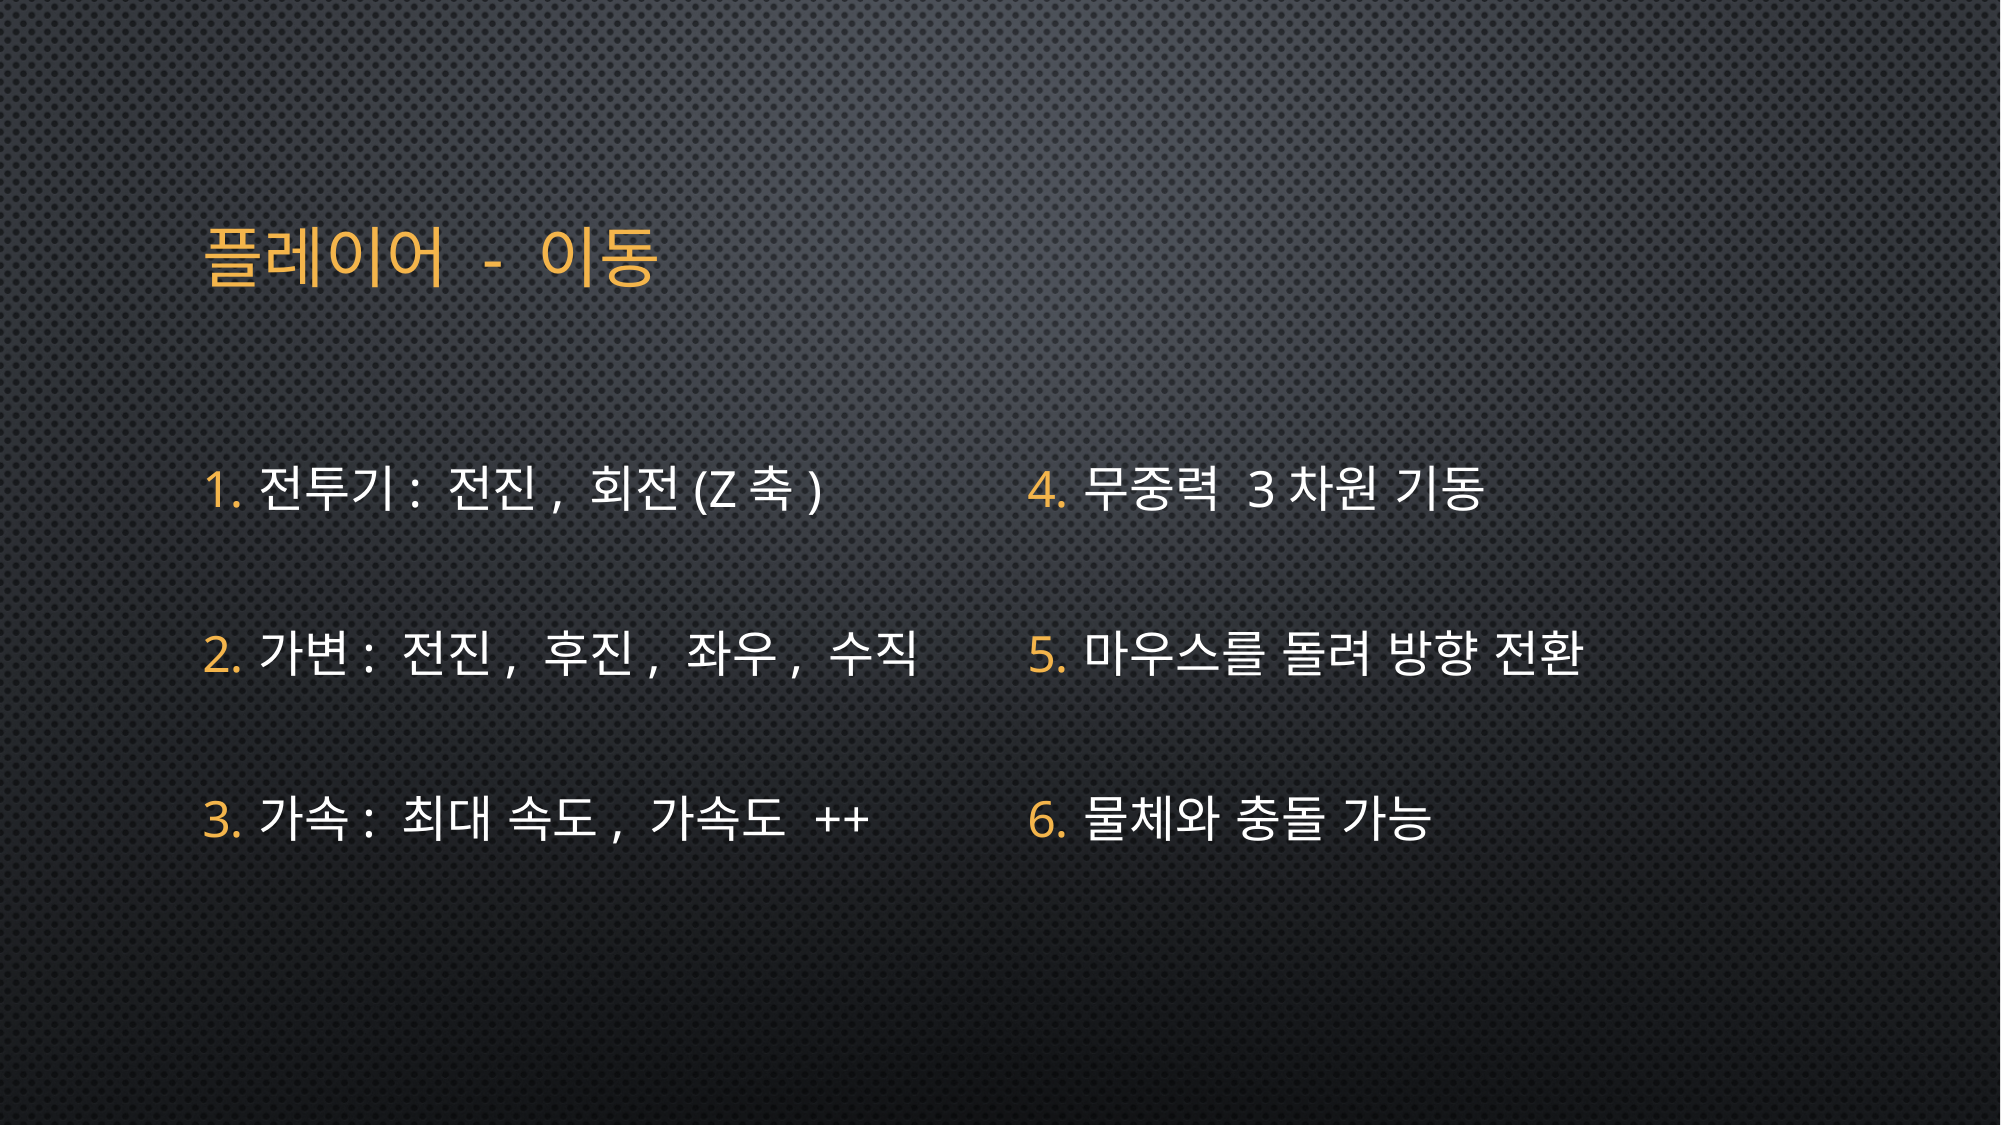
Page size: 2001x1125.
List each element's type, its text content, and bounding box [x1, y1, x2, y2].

list 전투기: 전진, 회전(z축) 가변: 전진, 후진, 좌우, 수직 가속: 최대 속도, 가속도 ++ [187, 437, 988, 950]
title 플레이어 - 이동 [187, 99, 1813, 413]
list 무중력 3차원 기동 마우스를 돌려 방향 전환 물체와 충돌 가능 [1012, 437, 1813, 950]
